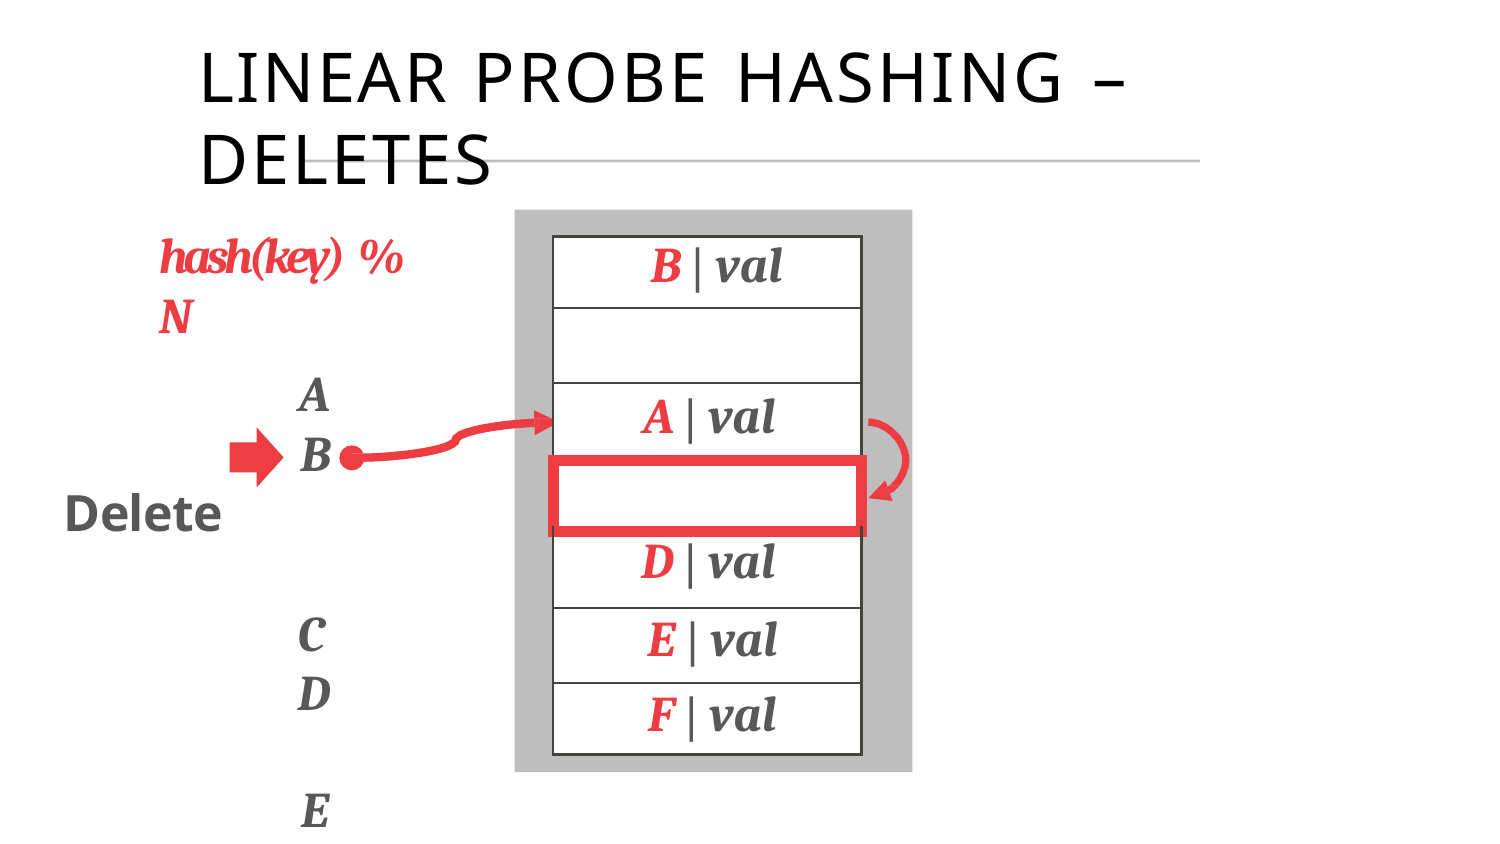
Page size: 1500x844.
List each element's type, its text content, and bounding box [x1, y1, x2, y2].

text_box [339, 209, 913, 773]
text_box hash(key) % N A B Delete C D E F [61, 204, 429, 844]
title LINEAR PROBE HASHING – DELETES [196, 31, 1297, 199]
